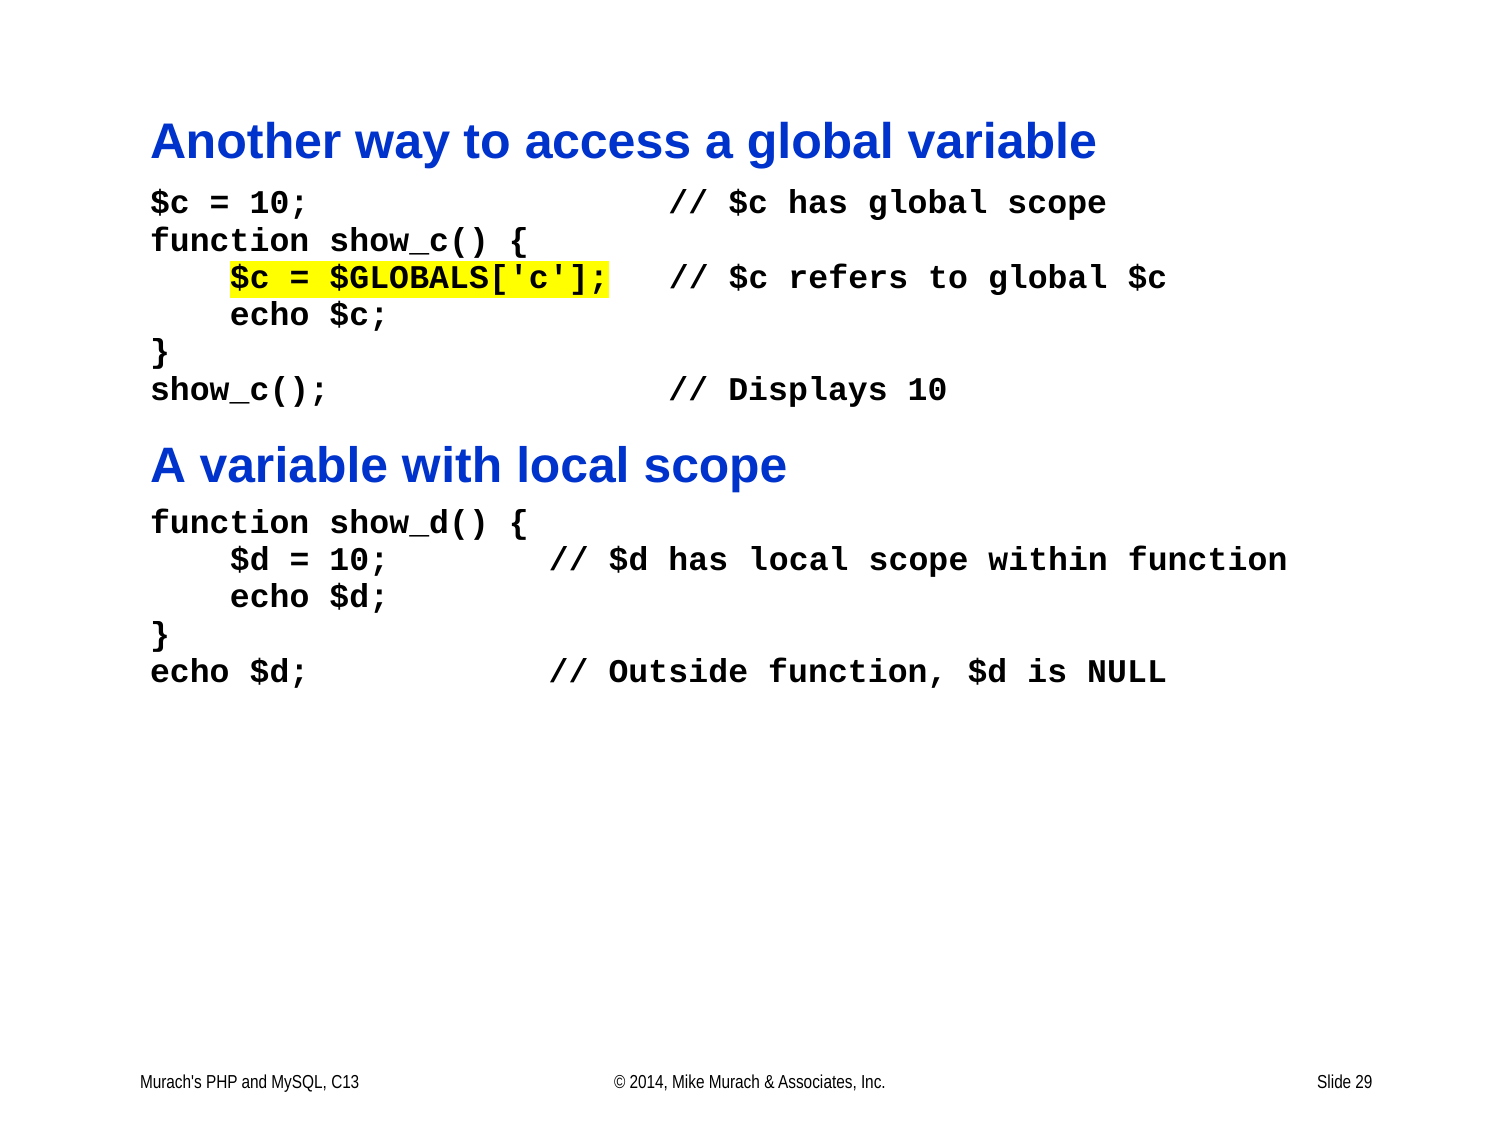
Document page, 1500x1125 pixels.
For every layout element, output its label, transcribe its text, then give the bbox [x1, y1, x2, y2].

slide_number Slide 29 [1074, 1025, 1388, 1100]
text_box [149, 112, 1128, 183]
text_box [149, 186, 1346, 786]
slide_number Murach's PHP and MySQL, C13 [125, 1025, 450, 1100]
footer © 2014, Mike Murach & Associates, Inc. [474, 1025, 1025, 1100]
